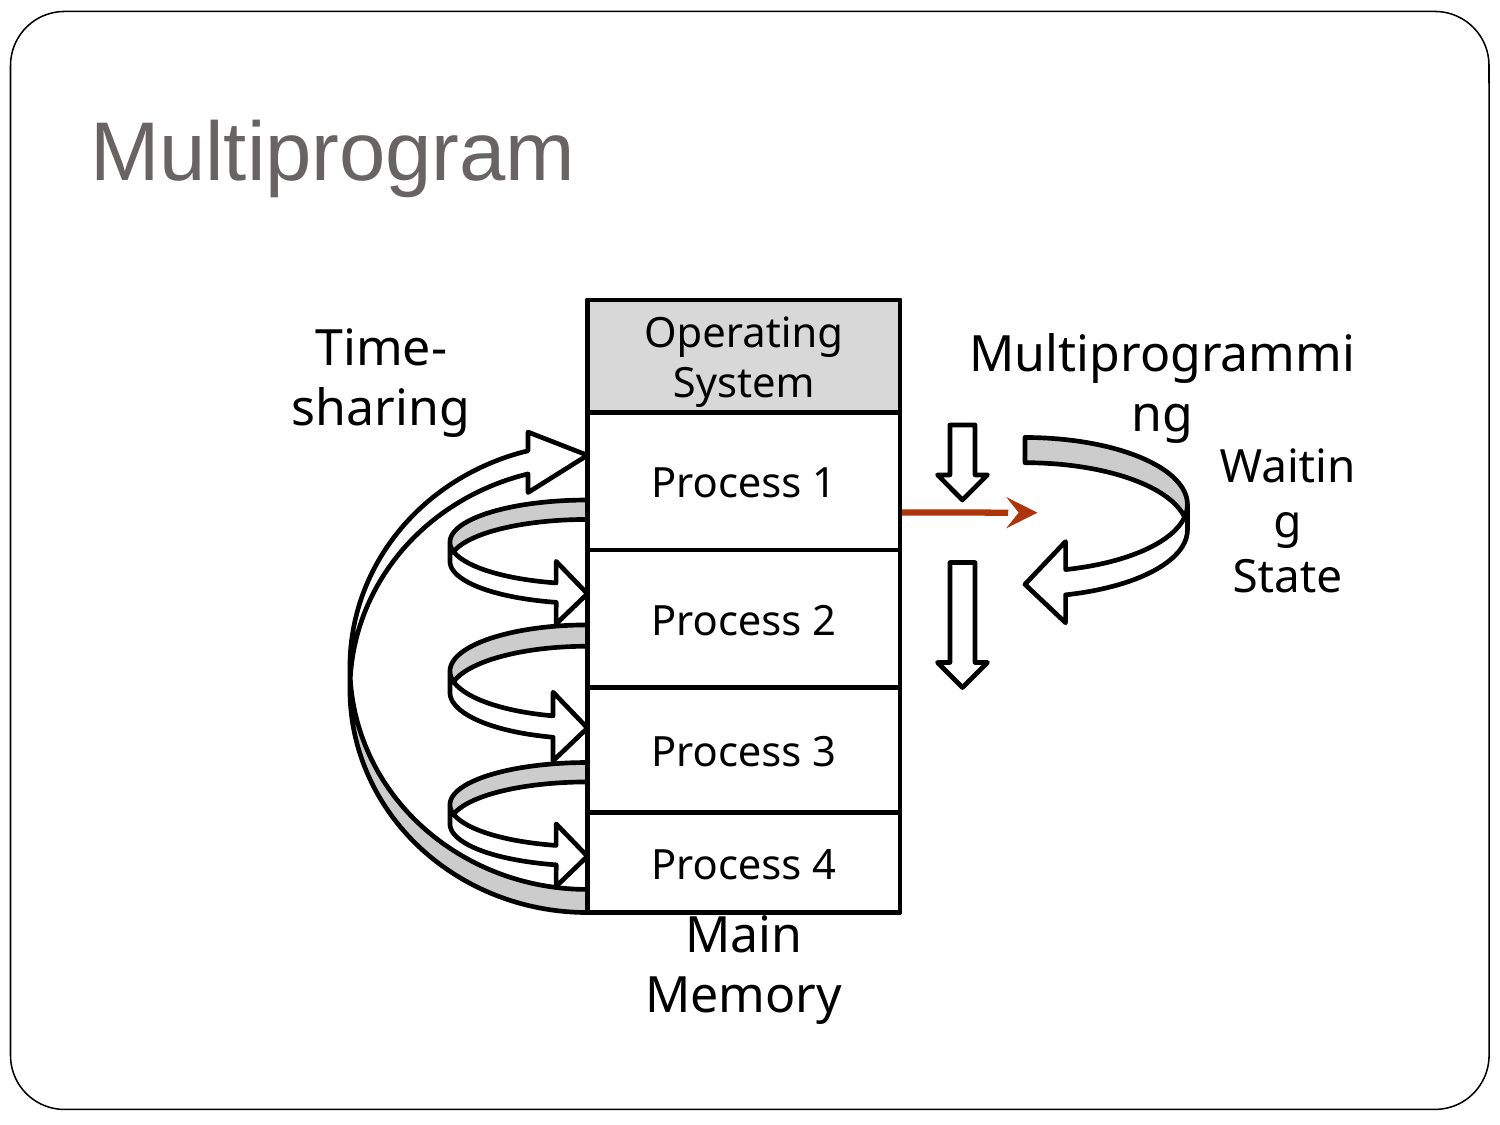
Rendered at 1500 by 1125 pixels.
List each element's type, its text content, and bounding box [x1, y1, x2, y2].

text_box [449, 762, 582, 887]
text_box [449, 500, 582, 624]
text_box Main Memory [575, 924, 913, 1000]
text_box [449, 624, 582, 761]
text_box Time-sharing [212, 350, 550, 400]
text_box [1024, 437, 1188, 623]
text_box [937, 562, 988, 688]
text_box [587, 299, 901, 913]
text_box Waiting State [1200, 437, 1375, 600]
text_box [349, 432, 582, 913]
title Multiprogram [75, 45, 1425, 213]
text_box [937, 424, 988, 500]
text_box Multiprogramming [950, 349, 1375, 413]
